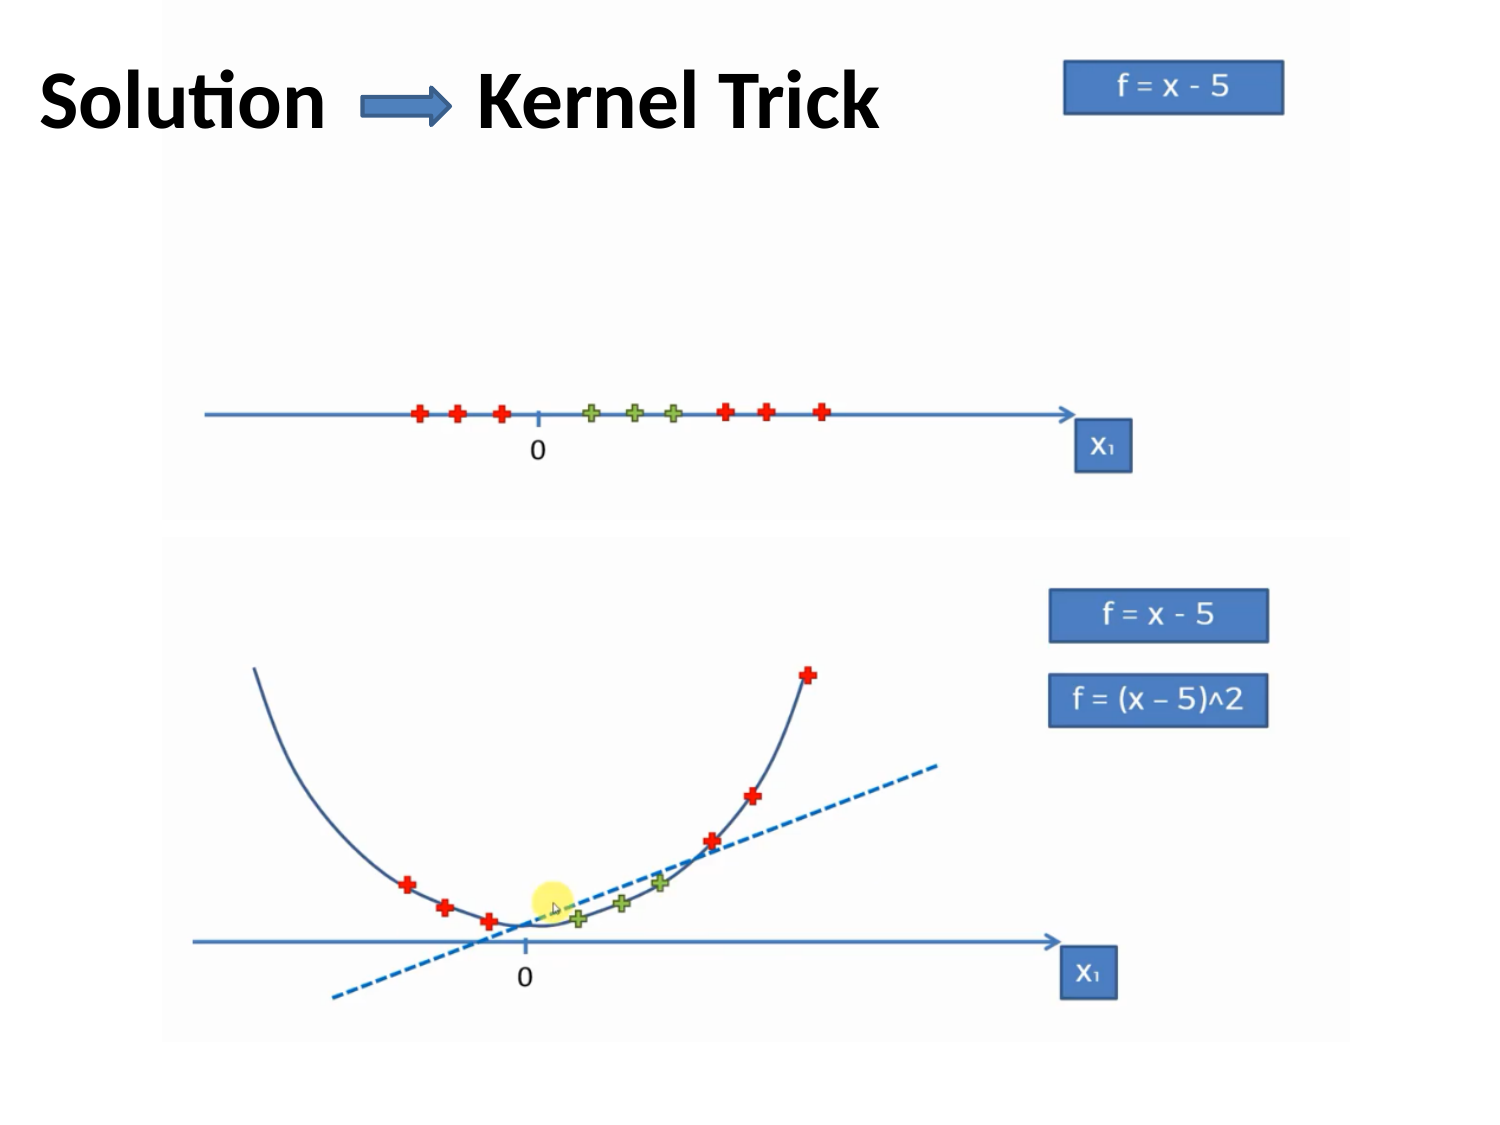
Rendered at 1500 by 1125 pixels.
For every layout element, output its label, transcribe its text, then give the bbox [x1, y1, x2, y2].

picture [162, 0, 1351, 520]
text_box Solution [24, 37, 157, 153]
picture [162, 537, 1351, 1042]
